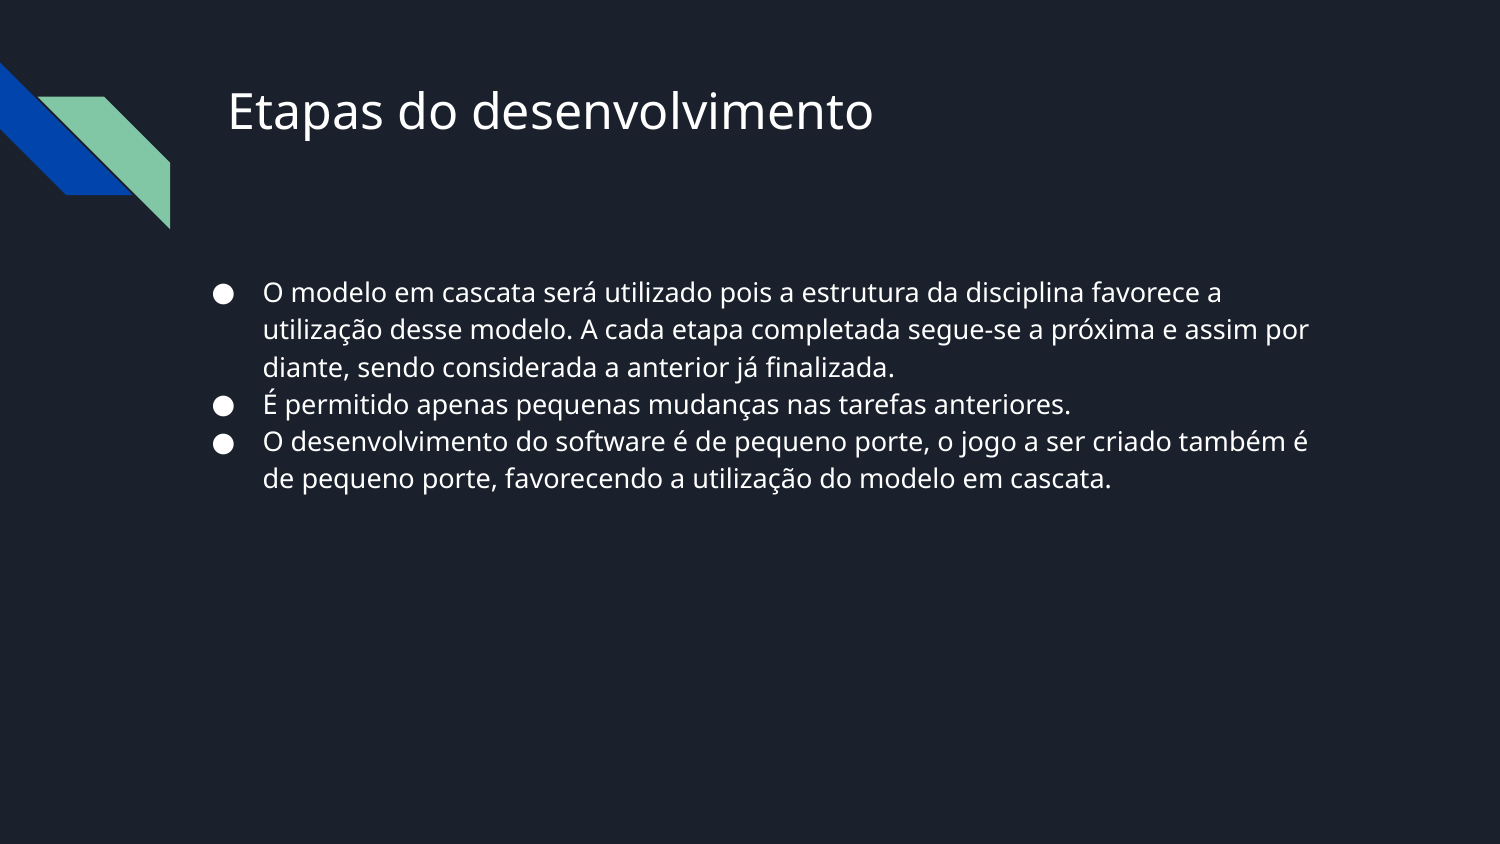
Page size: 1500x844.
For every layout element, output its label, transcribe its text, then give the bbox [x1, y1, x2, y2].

title Etapas do desenvolvimento [212, 64, 1368, 215]
list O modelo em cascata será utilizado pois a estrutura da disciplina favorece a utilização desse modelo. A cada etapa completada segue-se a próxima e assim por diante, sendo considerada a anterior já finalizada. É permitido apenas pequenas mudanças nas tarefas anteriores. O desenvolvimento do software é de pequeno porte, o jogo a ser criado também é de pequeno porte, favorecendo a utilização do modelo em cascata. [172, 255, 1328, 733]
